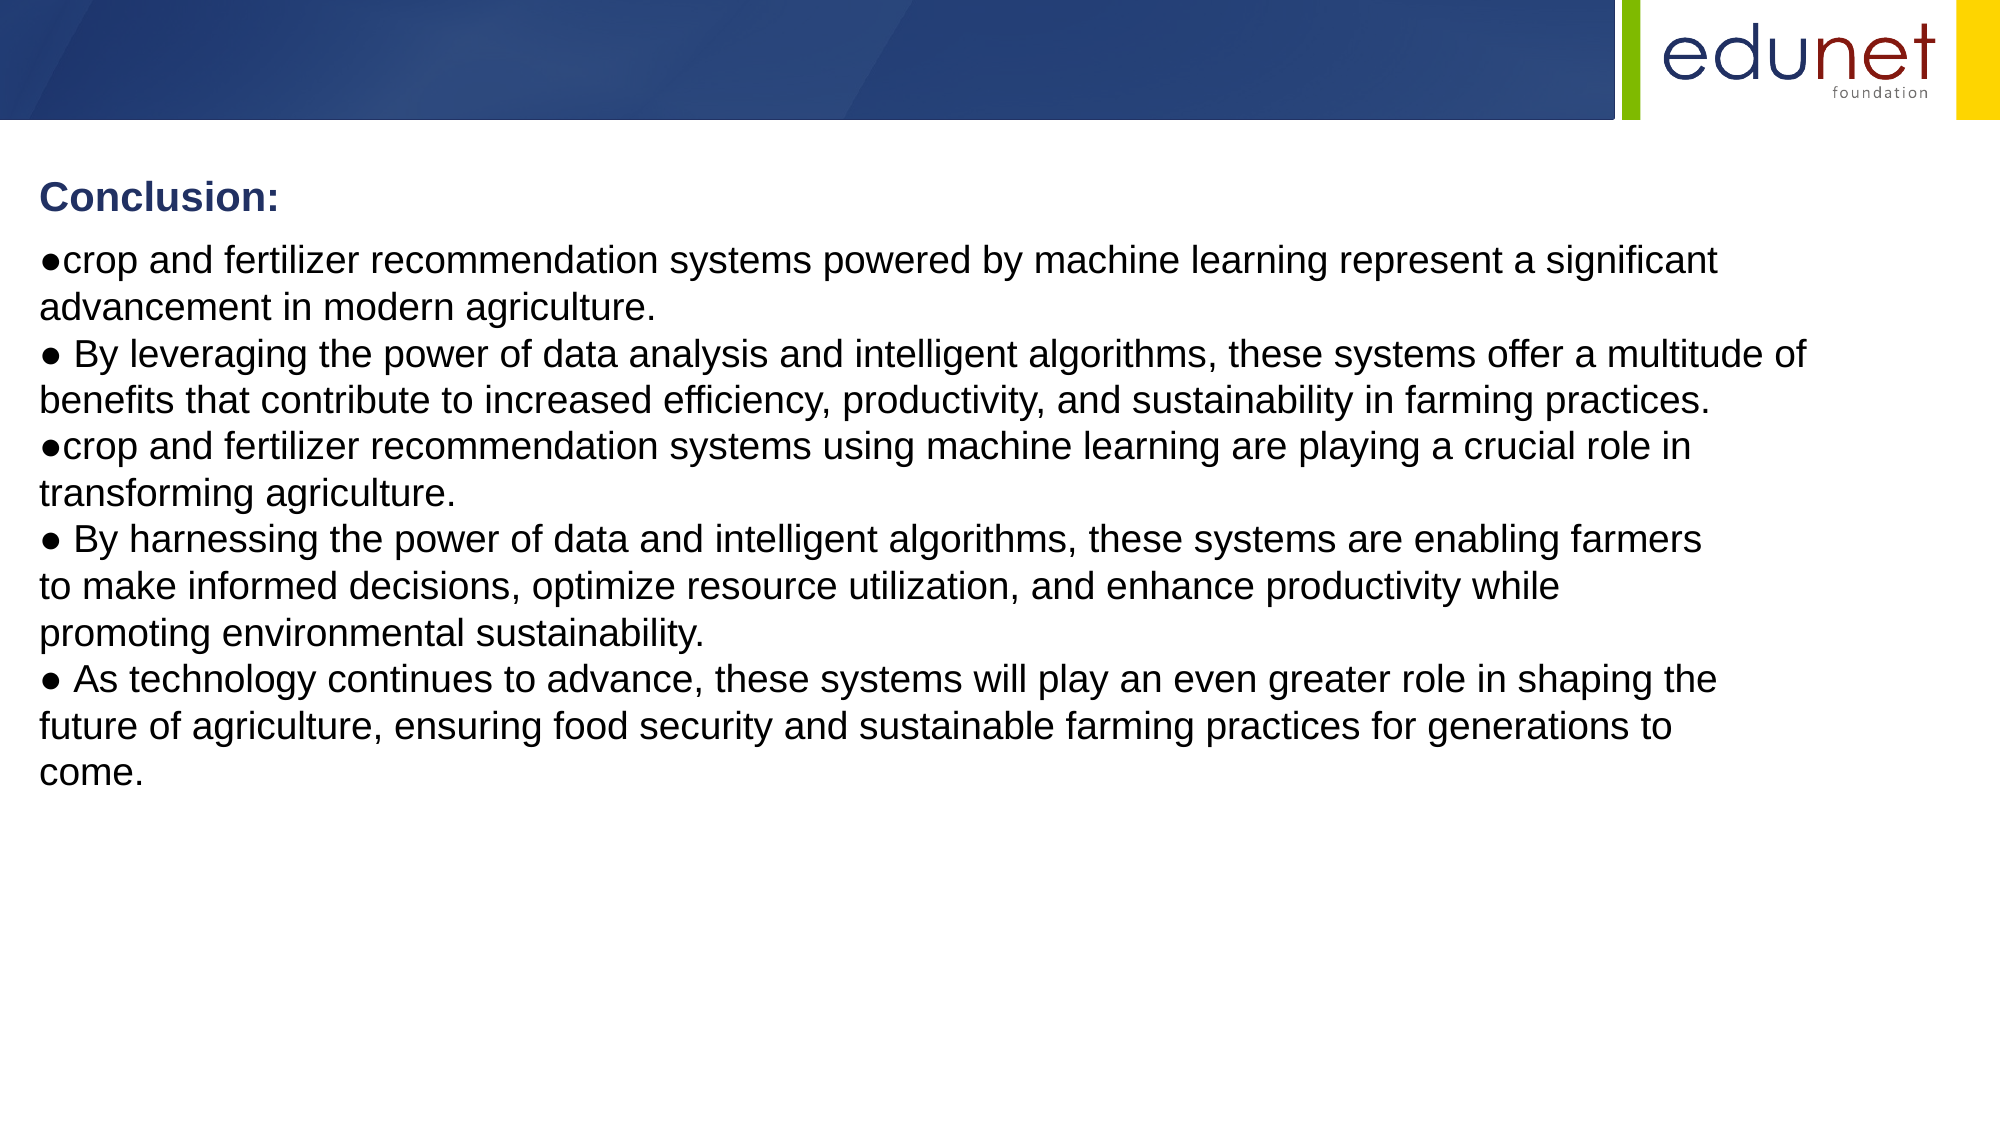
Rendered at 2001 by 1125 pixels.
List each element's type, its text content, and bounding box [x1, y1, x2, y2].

text_box ●crop and fertilizer recommendation systems using machine learning are playing a crucial role in transforming agriculture. ● By harnessing the power of data and intelligent algorithms, these systems are enabling farmers to make informed decisions, optimize resource utilization, and enhance productivity while promoting environmental sustainability. ● As technology continues to advance, these systems will play an even greater role in shaping the future of agriculture, ensuring food security and sustainable farming practices for generations to come. [24, 413, 1756, 801]
picture [1652, 12, 1948, 108]
text_box ●crop and fertilizer recommendation systems powered by machine learning represent a significant advancement in modern agriculture. ● By leveraging the power of data analysis and intelligent algorithms, these systems offer a multitude of benefits that contribute to increased efficiency, productivity, and sustainability in farming practices. [24, 227, 1894, 429]
text_box Conclusion: [24, 162, 1026, 227]
